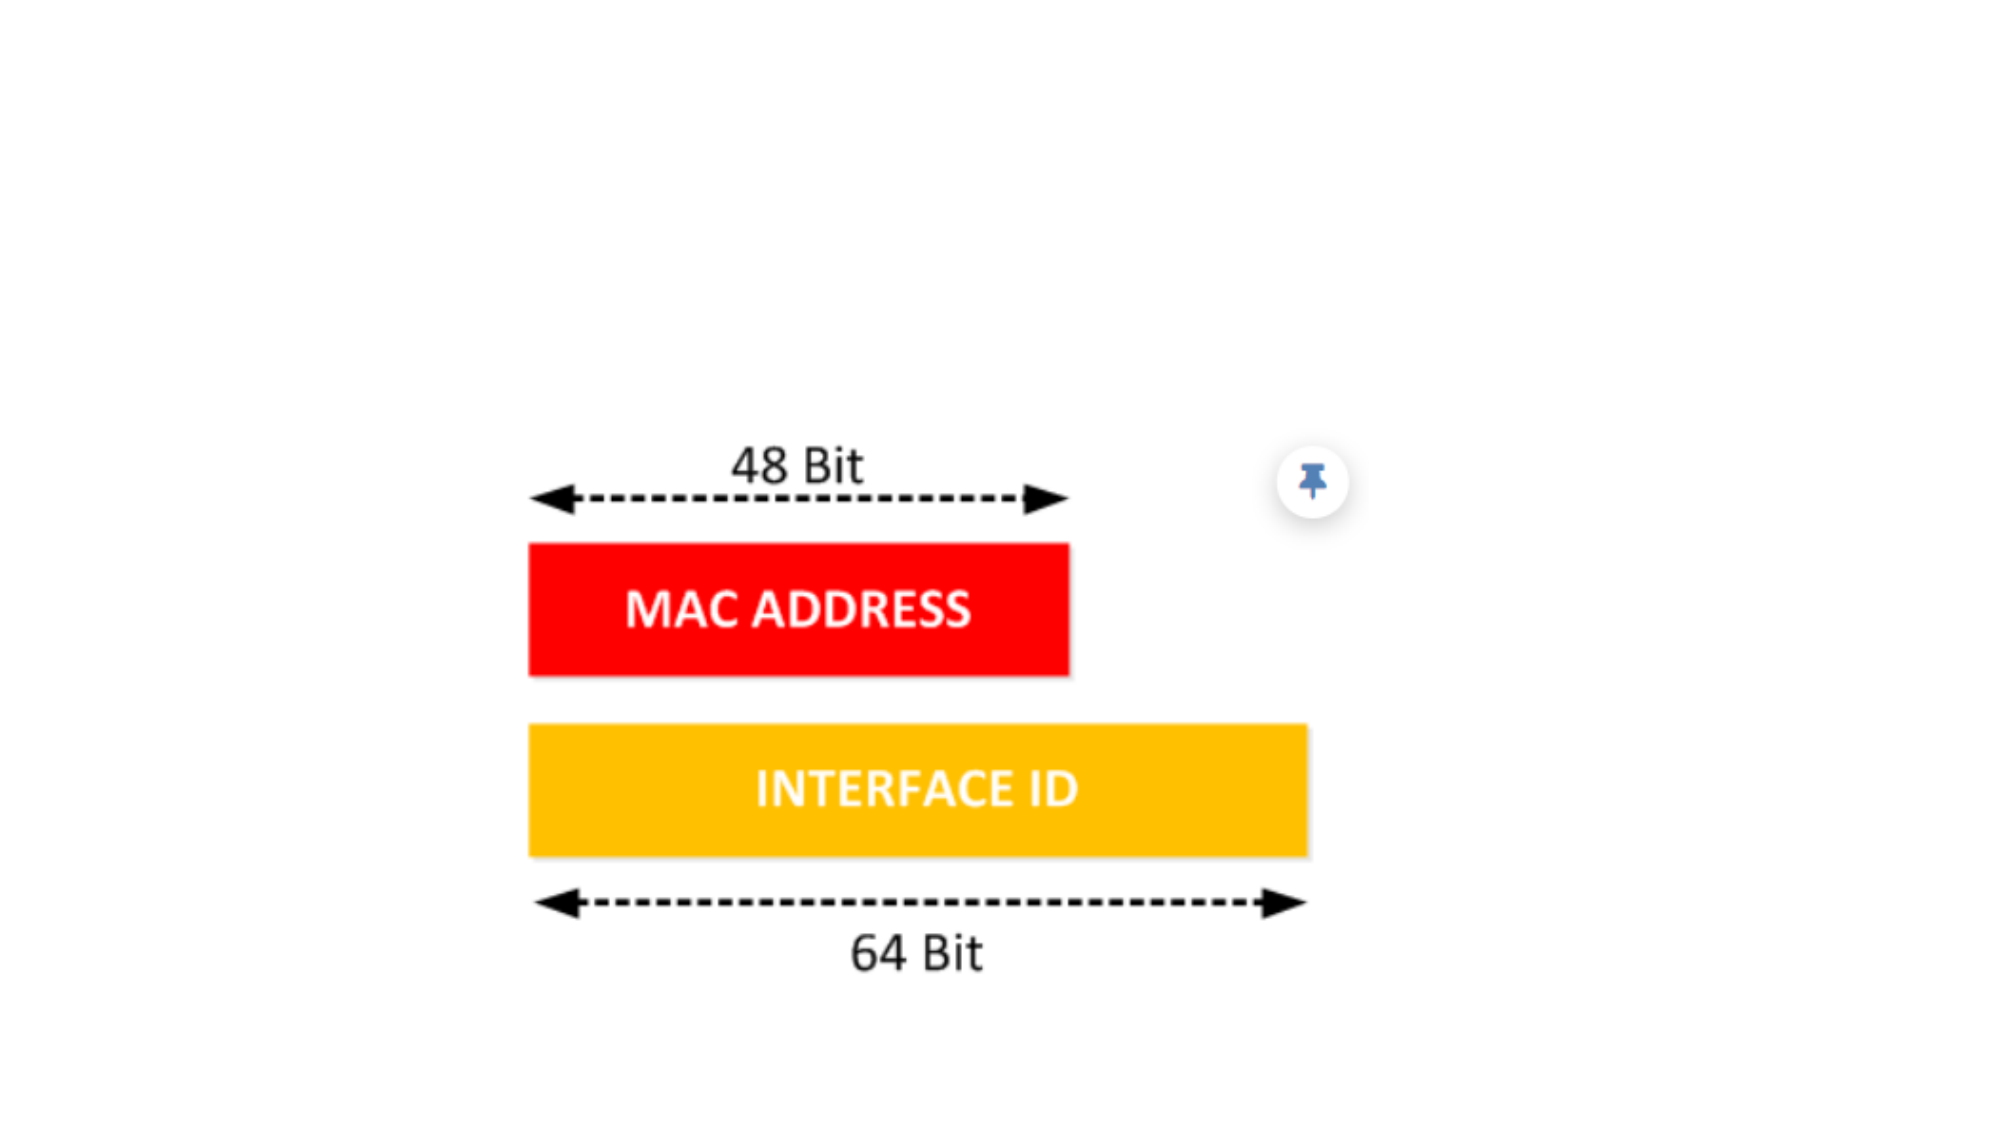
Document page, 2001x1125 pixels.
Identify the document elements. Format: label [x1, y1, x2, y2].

list [494, 395, 1369, 995]
